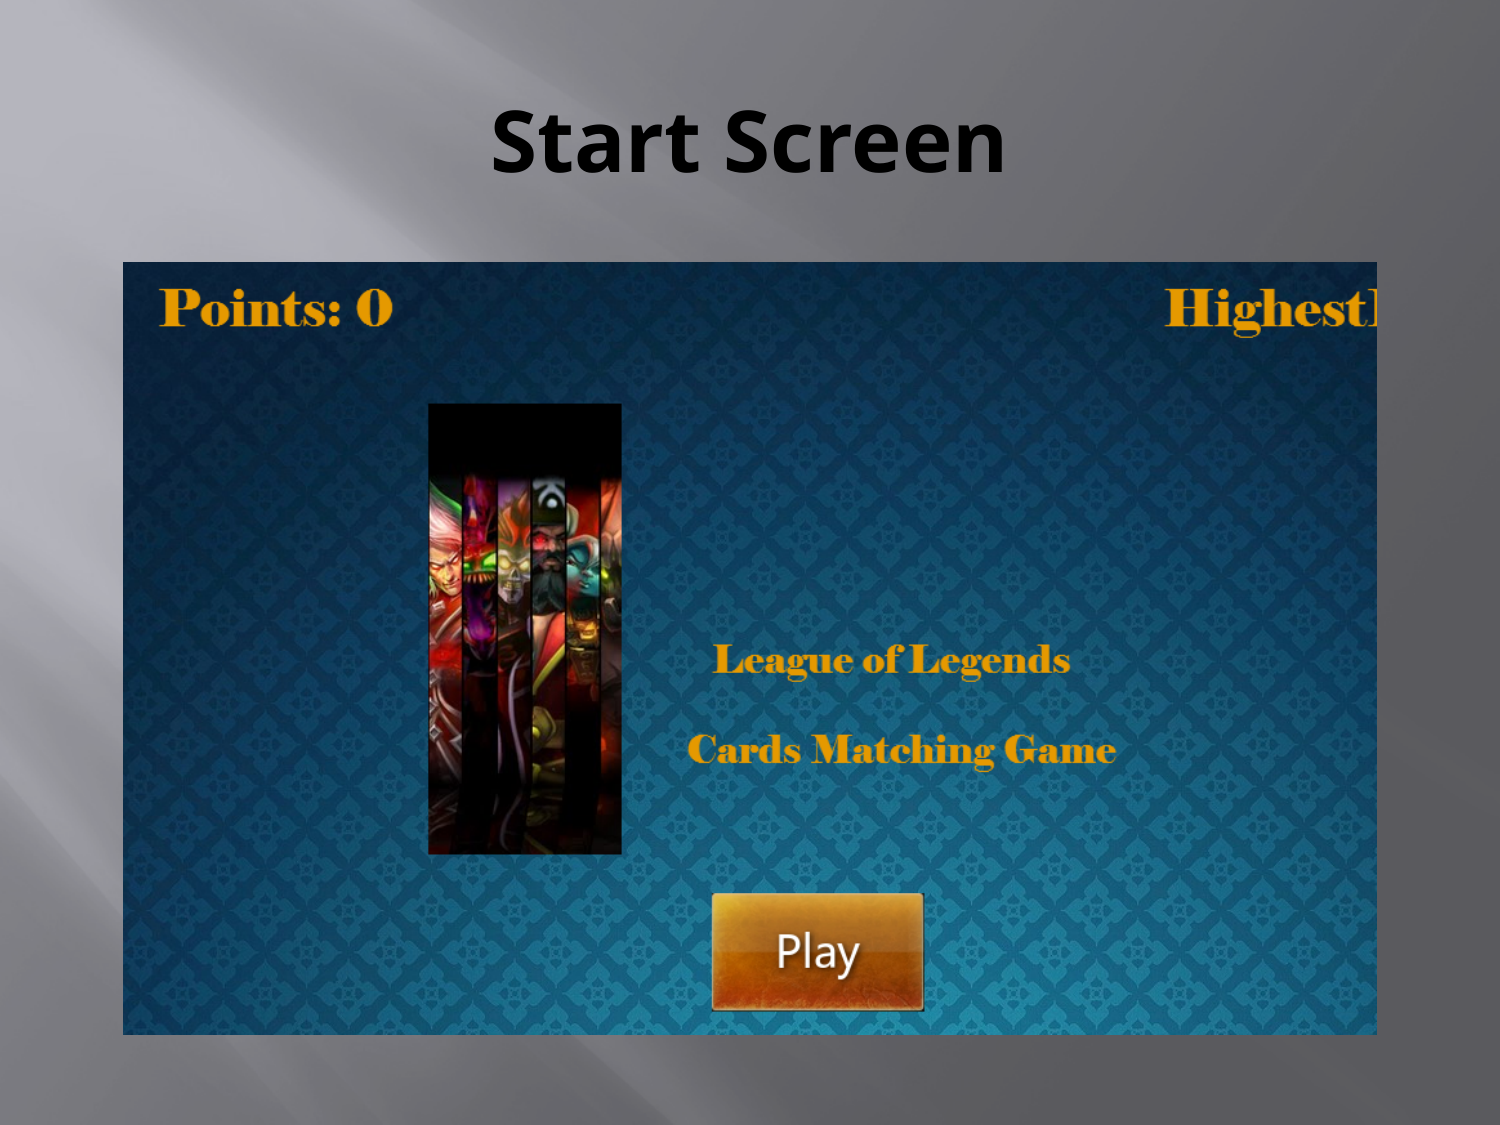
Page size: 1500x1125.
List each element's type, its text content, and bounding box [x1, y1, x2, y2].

title Start Screen [75, 45, 1425, 233]
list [123, 262, 1377, 1036]
